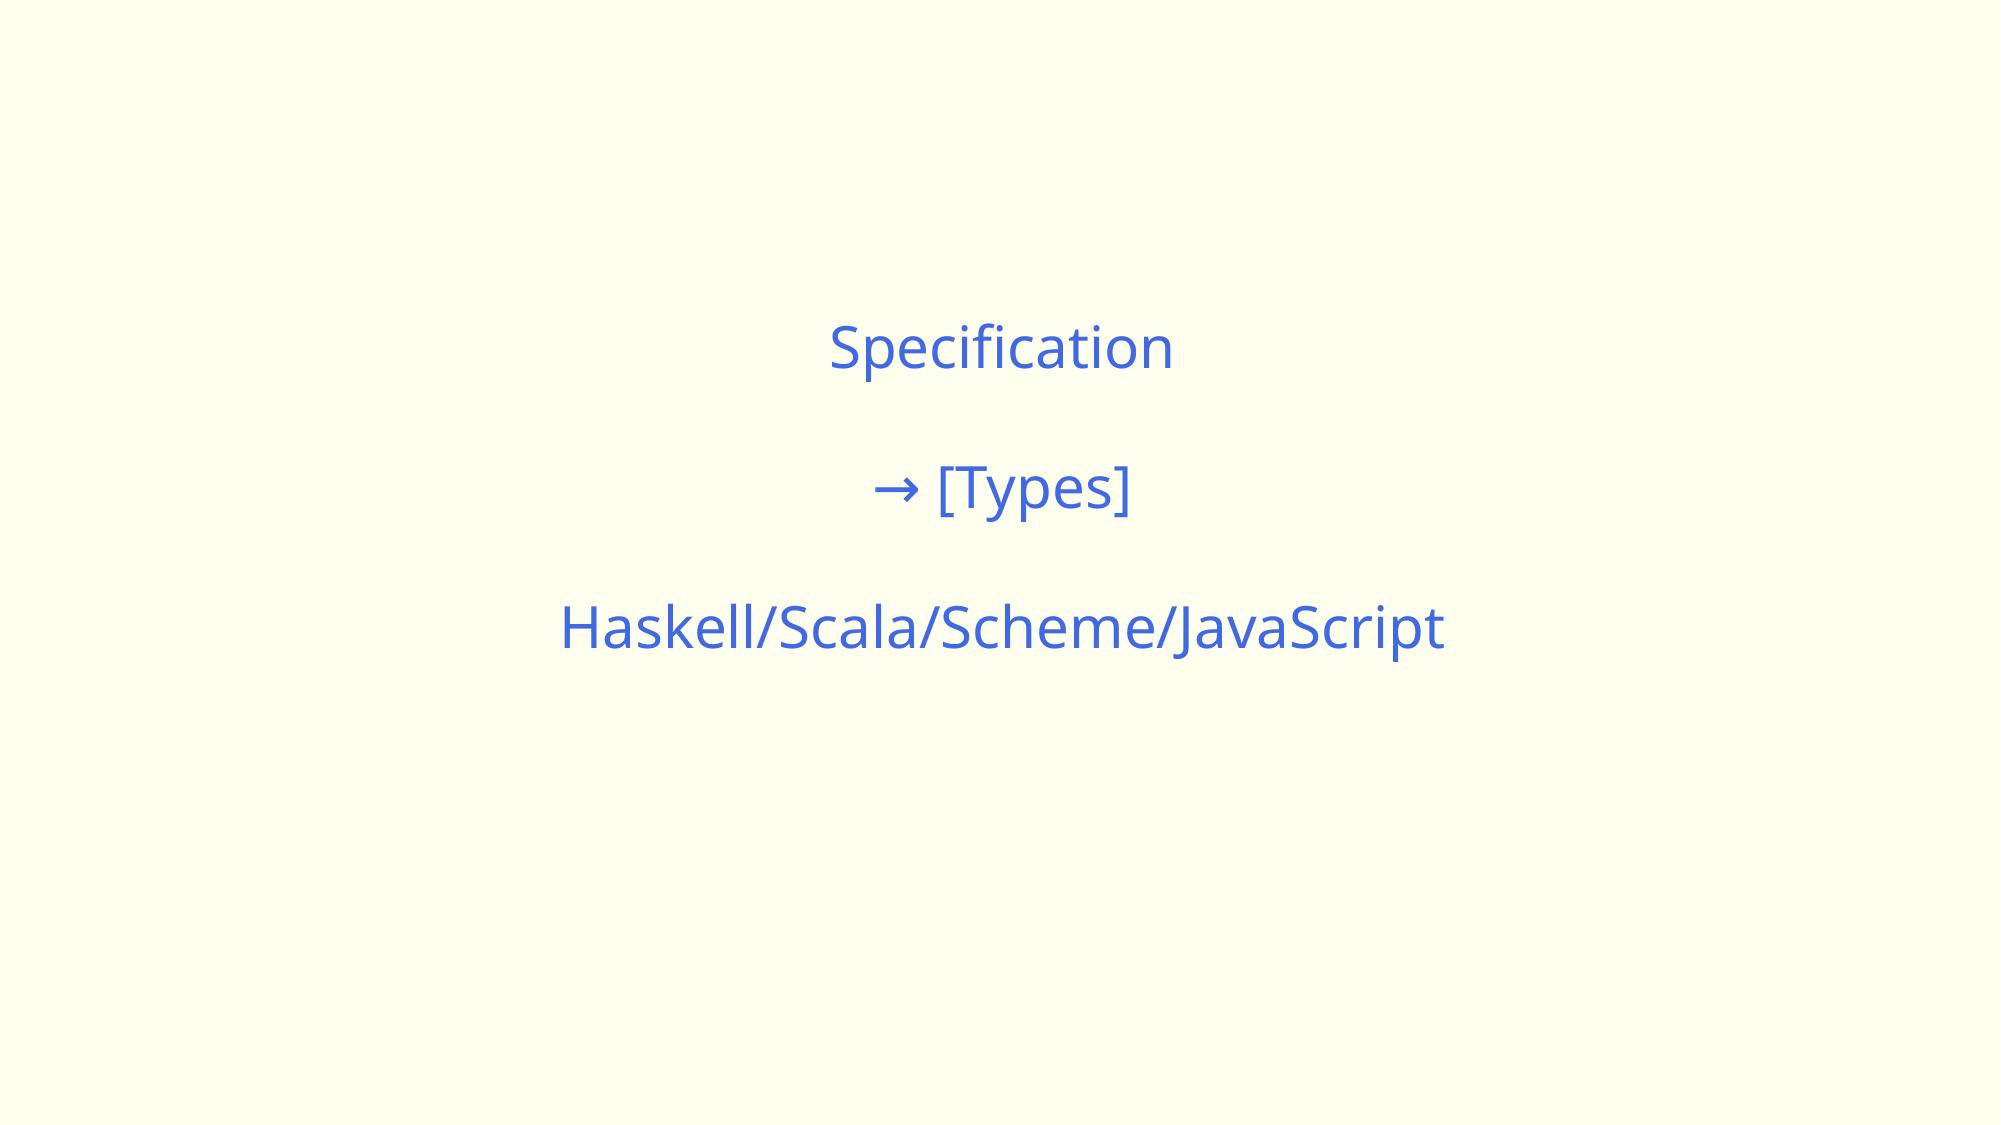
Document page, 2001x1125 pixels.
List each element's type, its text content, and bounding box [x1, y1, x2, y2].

list Specification → [Types] Haskell/Scala/Scheme/JavaScript [31, 29, 1974, 1020]
